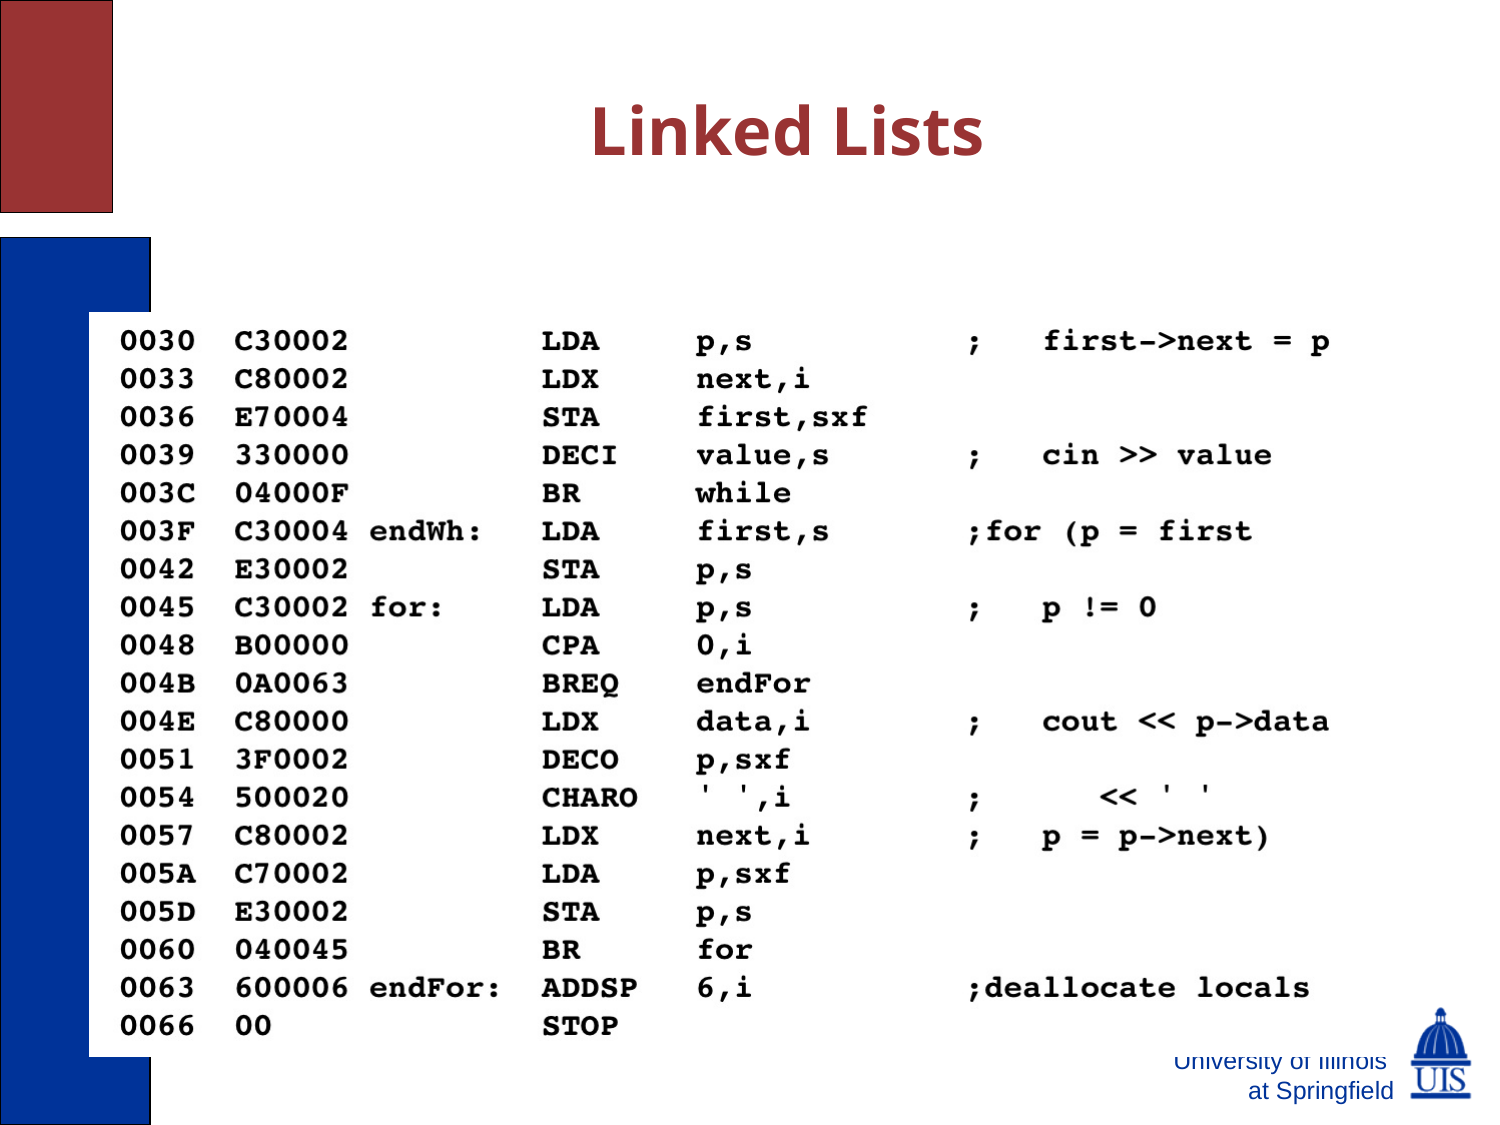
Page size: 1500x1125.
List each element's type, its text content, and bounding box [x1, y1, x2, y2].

picture [89, 312, 1473, 1102]
title Linked Lists [150, 45, 1425, 213]
